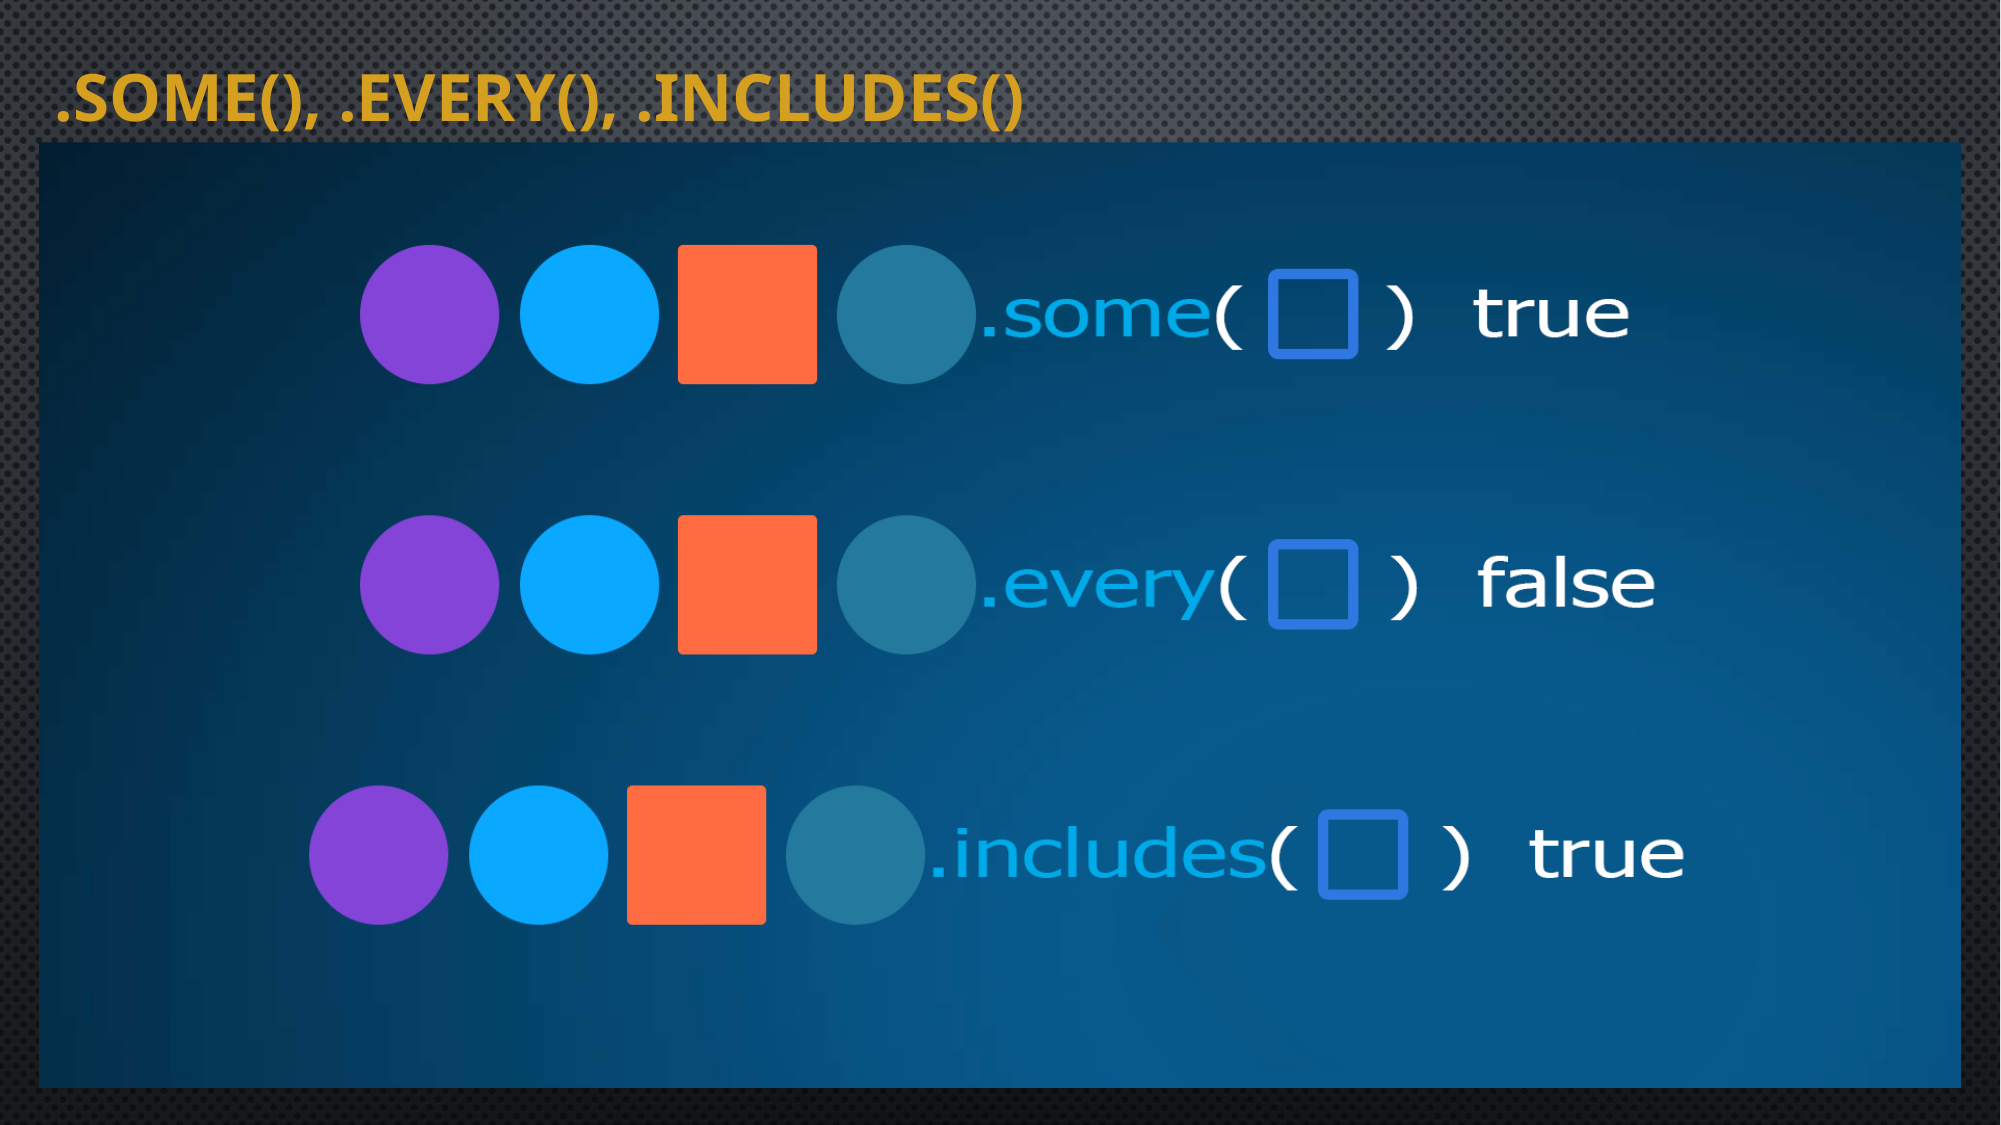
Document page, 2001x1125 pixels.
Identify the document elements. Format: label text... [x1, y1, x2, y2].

title .some(), .every(), .includes() [39, 48, 1787, 142]
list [39, 142, 1961, 1089]
